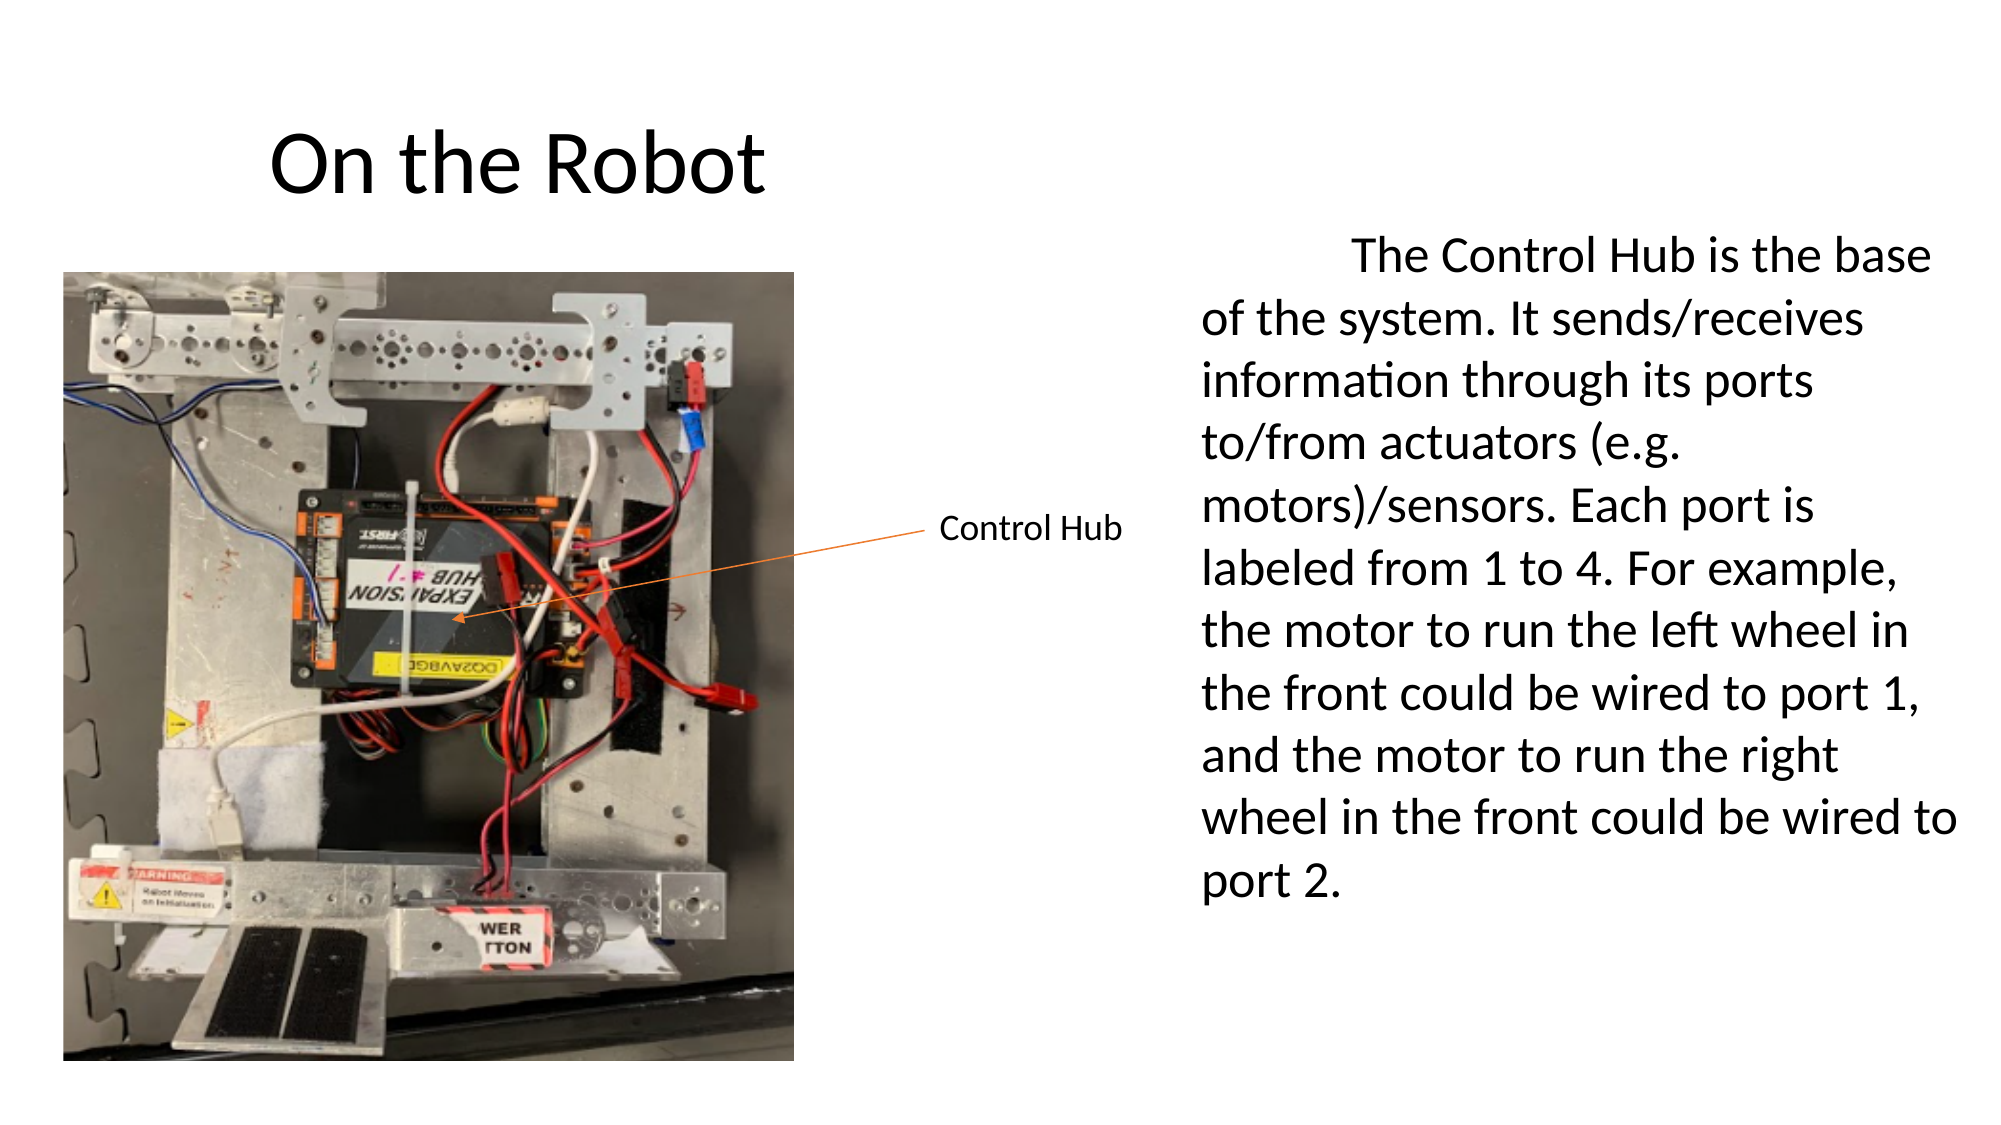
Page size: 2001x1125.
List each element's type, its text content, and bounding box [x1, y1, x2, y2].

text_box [451, 530, 925, 620]
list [63, 272, 794, 1061]
title On the Robot [254, 54, 848, 273]
text_box The Control Hub is the base of the system. It sends/receives information through its ports to/from actuators (e.g. motors)/sensors. Each port is labeled from 1 to 4. For example, the motor to run the left wheel in the front could be wired to port 1, and the motor to run the right wheel in the front could be wired to port 2. [1185, 212, 1974, 839]
text_box Control Hub [924, 495, 1185, 556]
